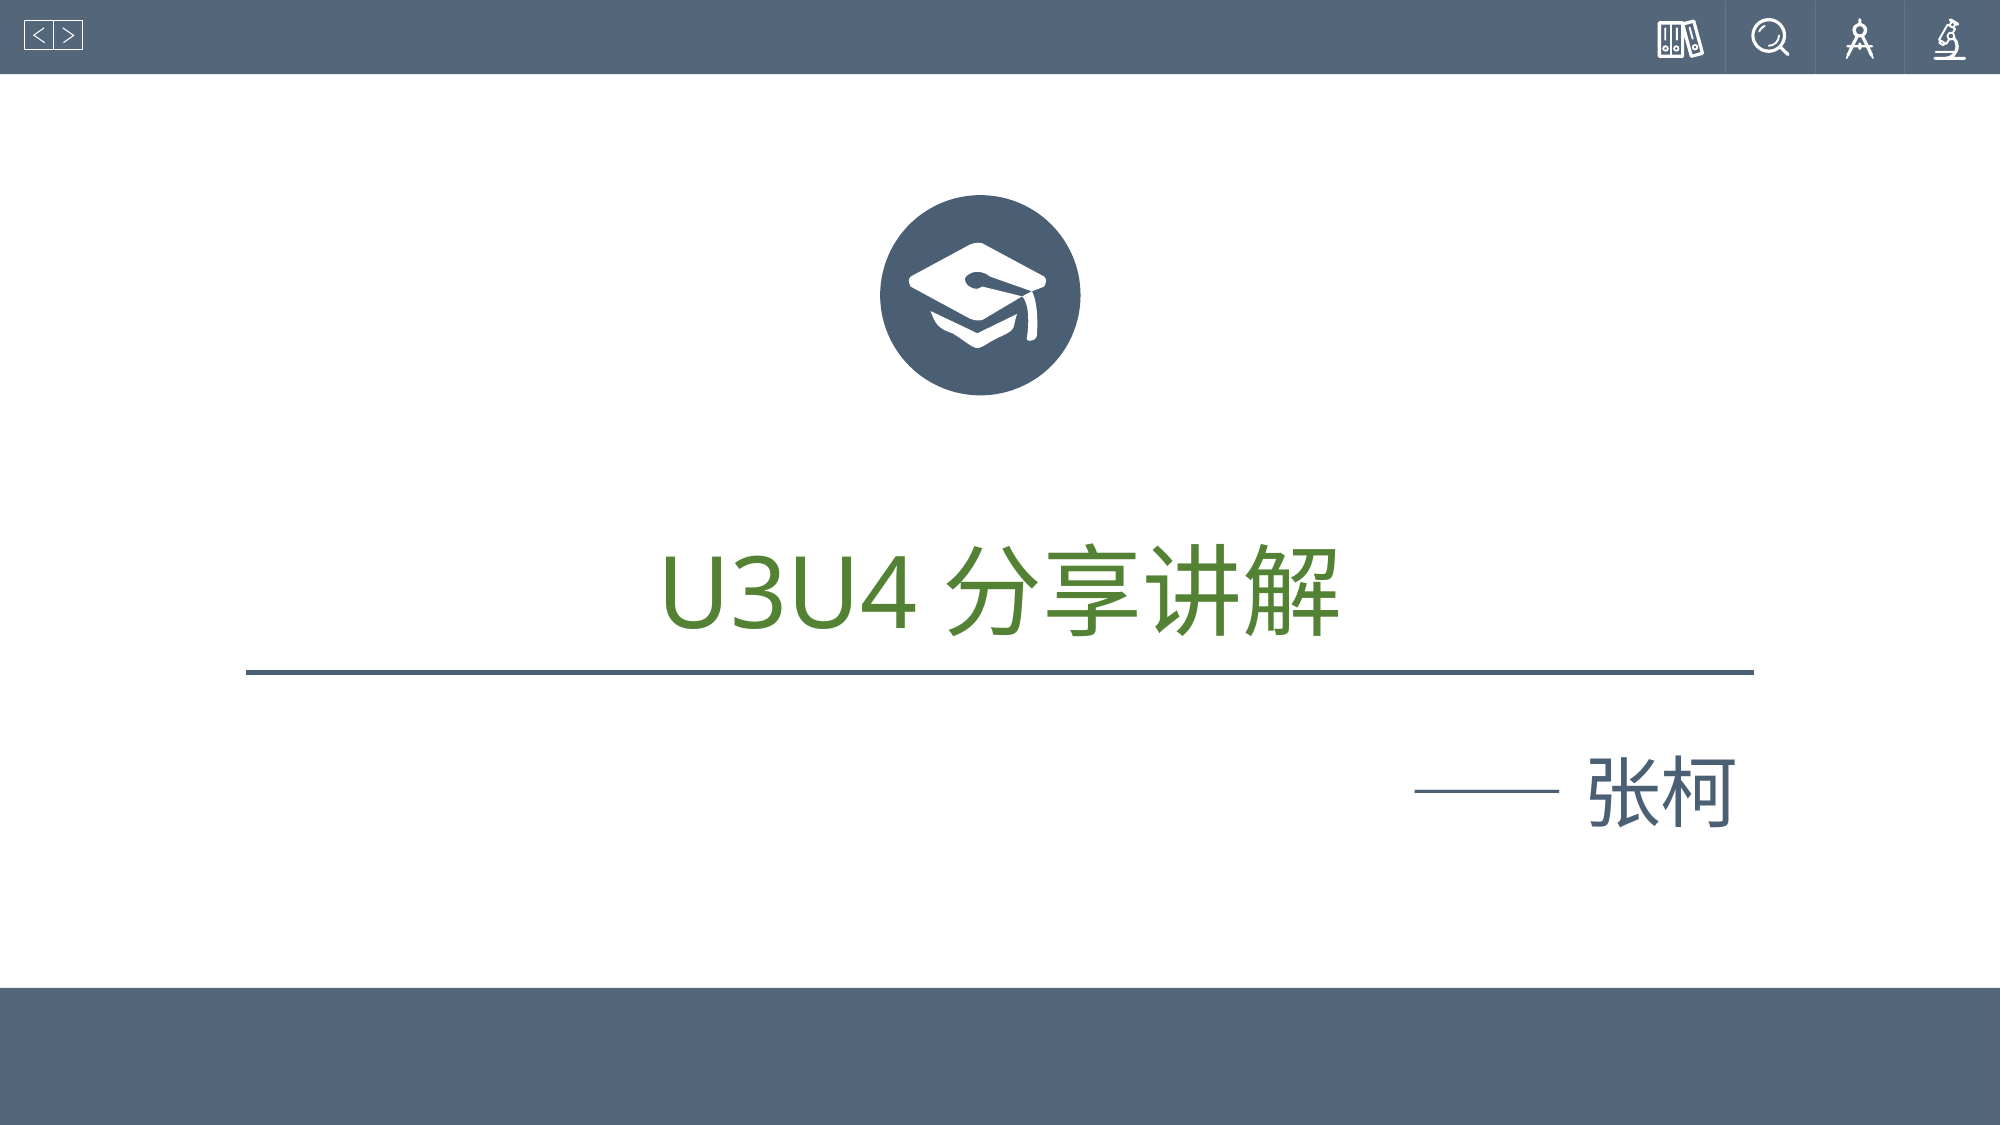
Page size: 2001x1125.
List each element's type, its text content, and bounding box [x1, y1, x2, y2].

text_box [1845, 18, 1874, 59]
text_box [1933, 18, 1967, 60]
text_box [24, 20, 53, 50]
text_box [1751, 18, 1790, 56]
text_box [880, 195, 1081, 396]
text_box ——张柯 [1394, 735, 1754, 845]
text_box U3U4分享讲解 [642, 520, 1358, 656]
text_box [1657, 19, 1705, 58]
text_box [53, 20, 83, 50]
